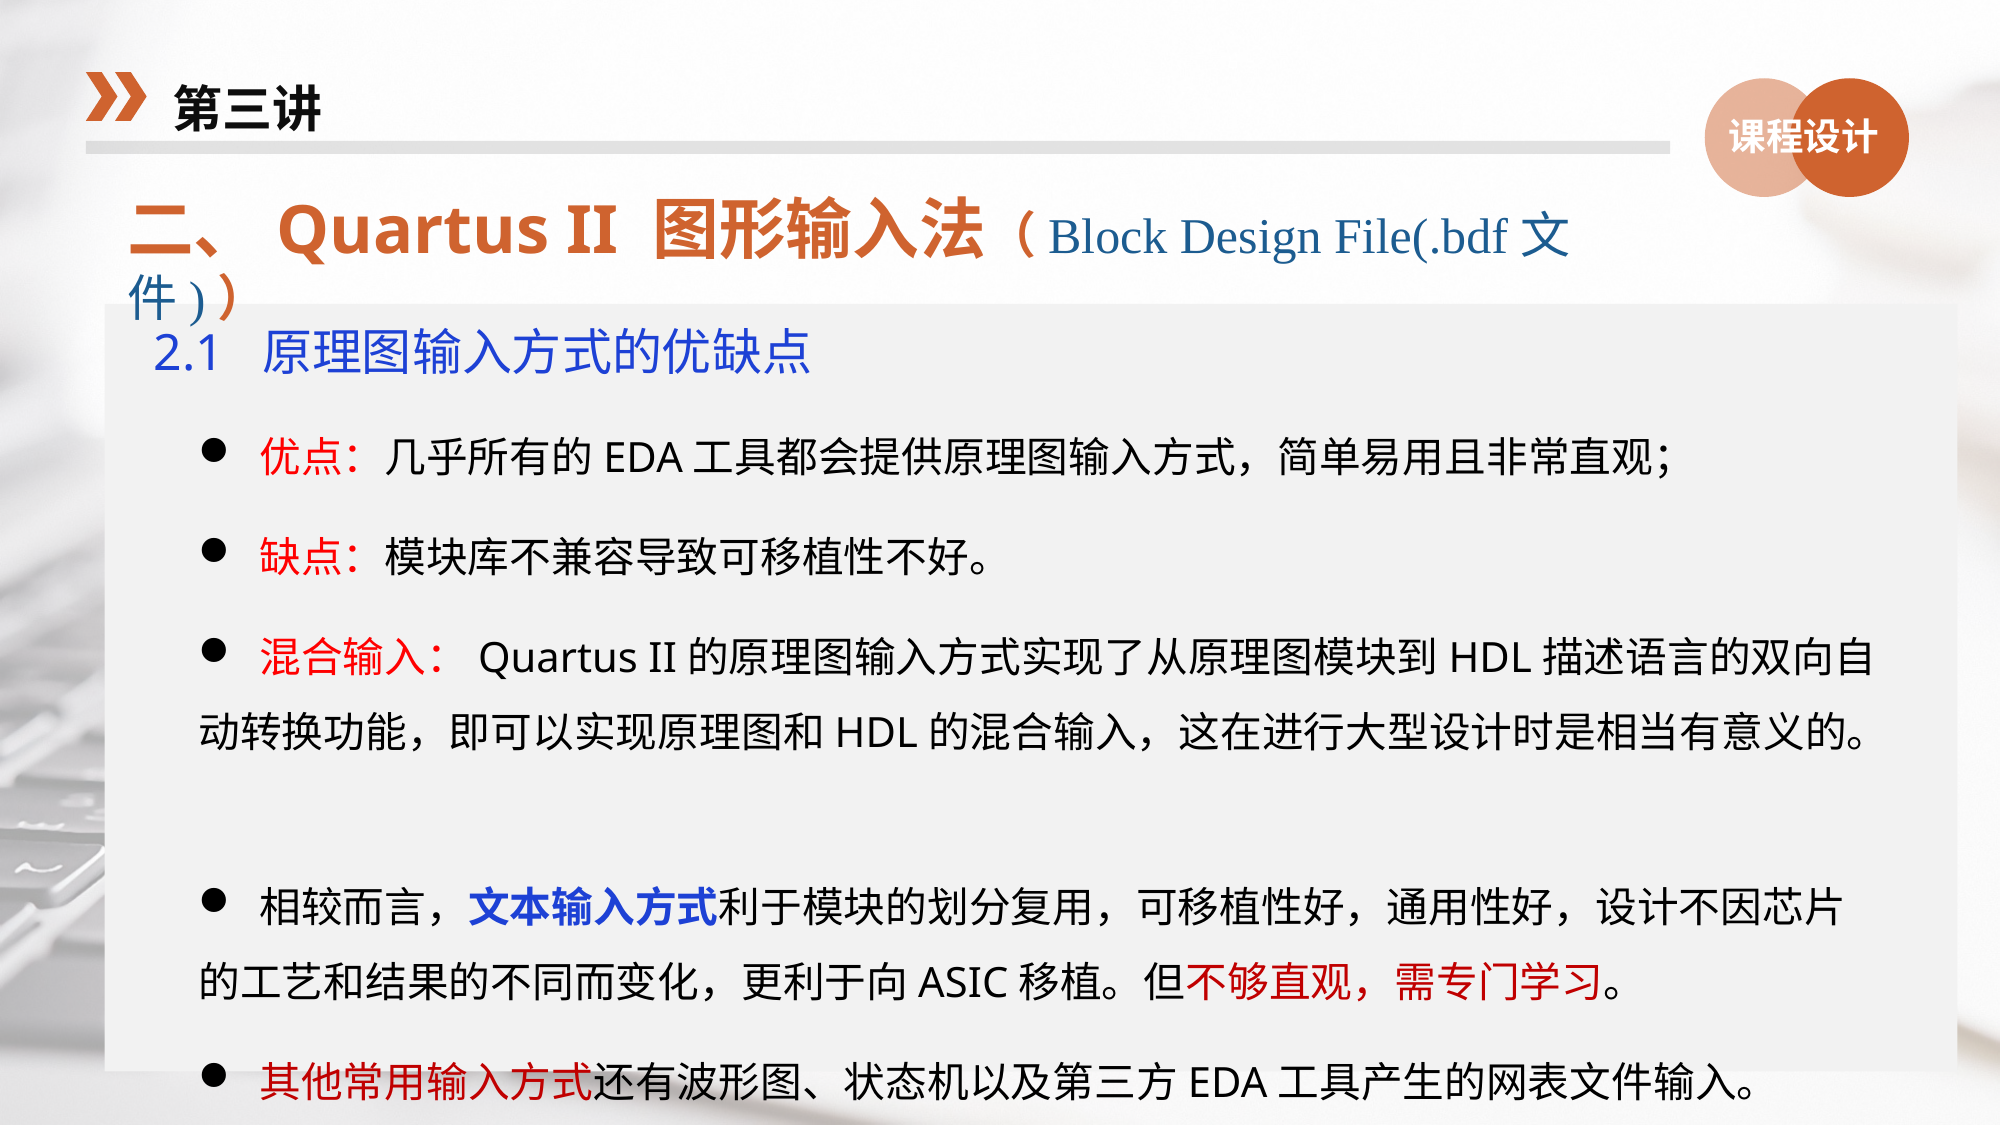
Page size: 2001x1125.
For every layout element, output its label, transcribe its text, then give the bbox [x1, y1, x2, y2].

text_box [85, 140, 1671, 154]
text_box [85, 71, 147, 122]
text_box 第三讲 [157, 40, 825, 146]
text_box 二、Quartus II 图形输入法（Block Design File(.bdf文件)） [112, 179, 1671, 283]
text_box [1704, 77, 1910, 198]
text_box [104, 286, 1958, 1072]
